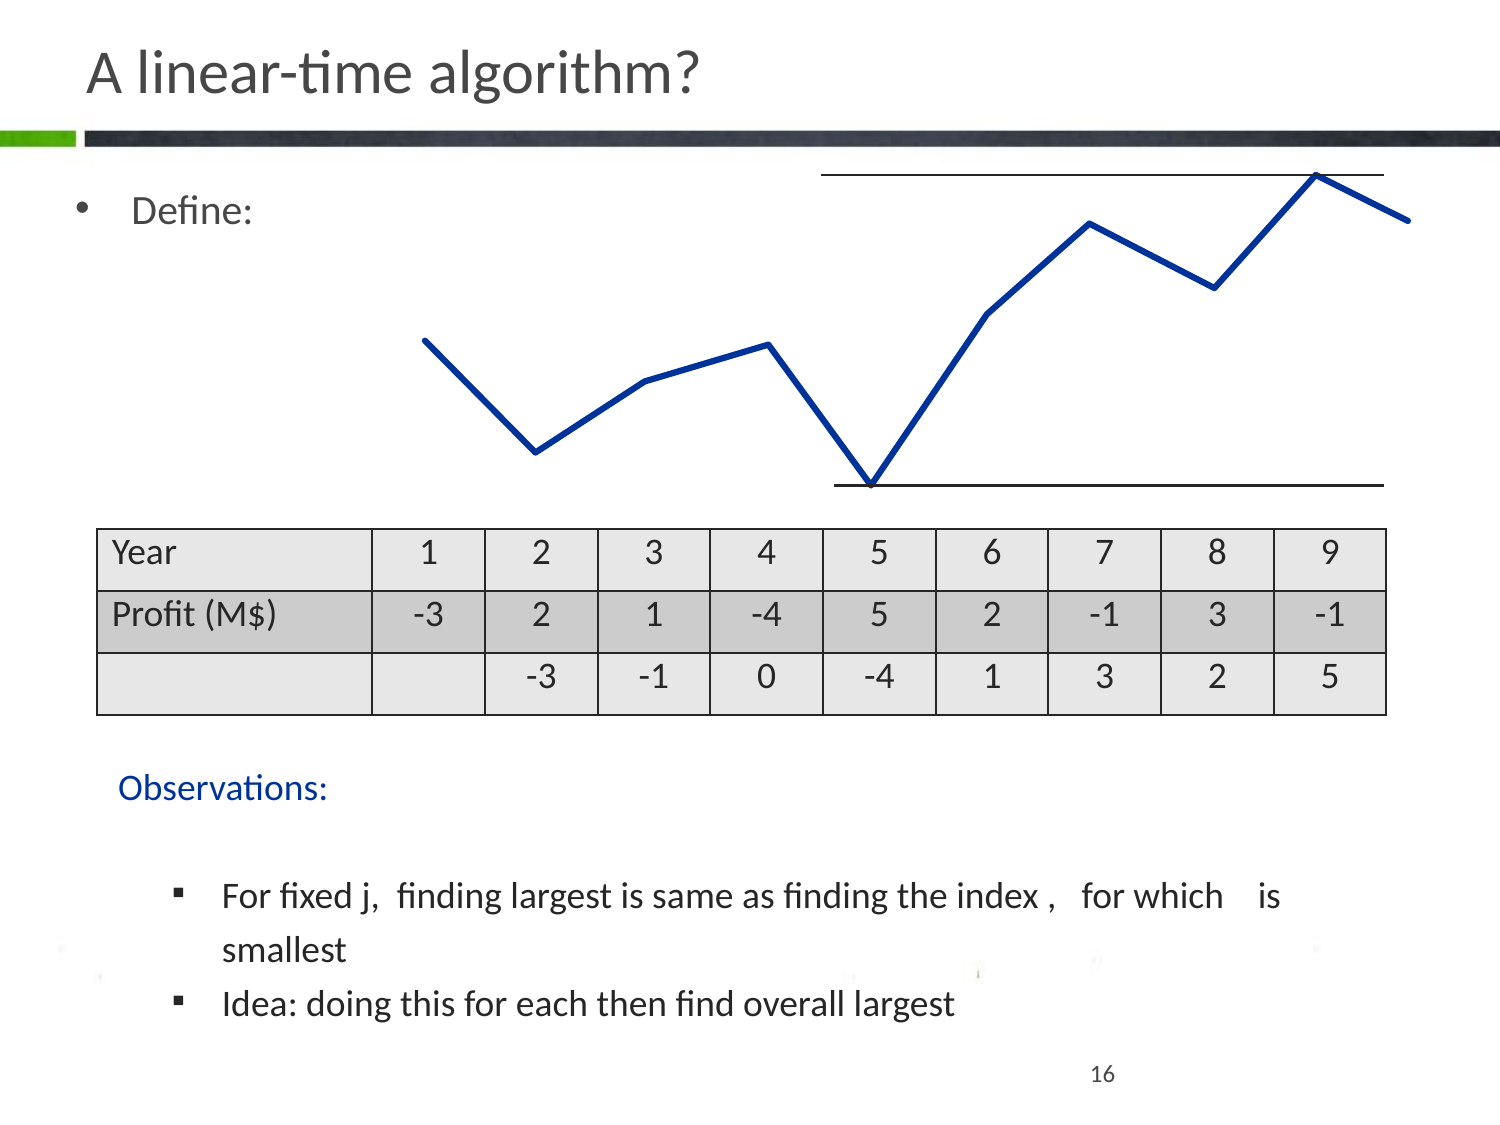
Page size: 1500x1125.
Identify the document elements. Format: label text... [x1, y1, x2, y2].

slide_number 16 [1074, 1042, 1425, 1103]
text_box [424, 184, 1408, 484]
title A linear-time algorithm? [71, 12, 1450, 125]
picture [0, 0, 1500, 1125]
